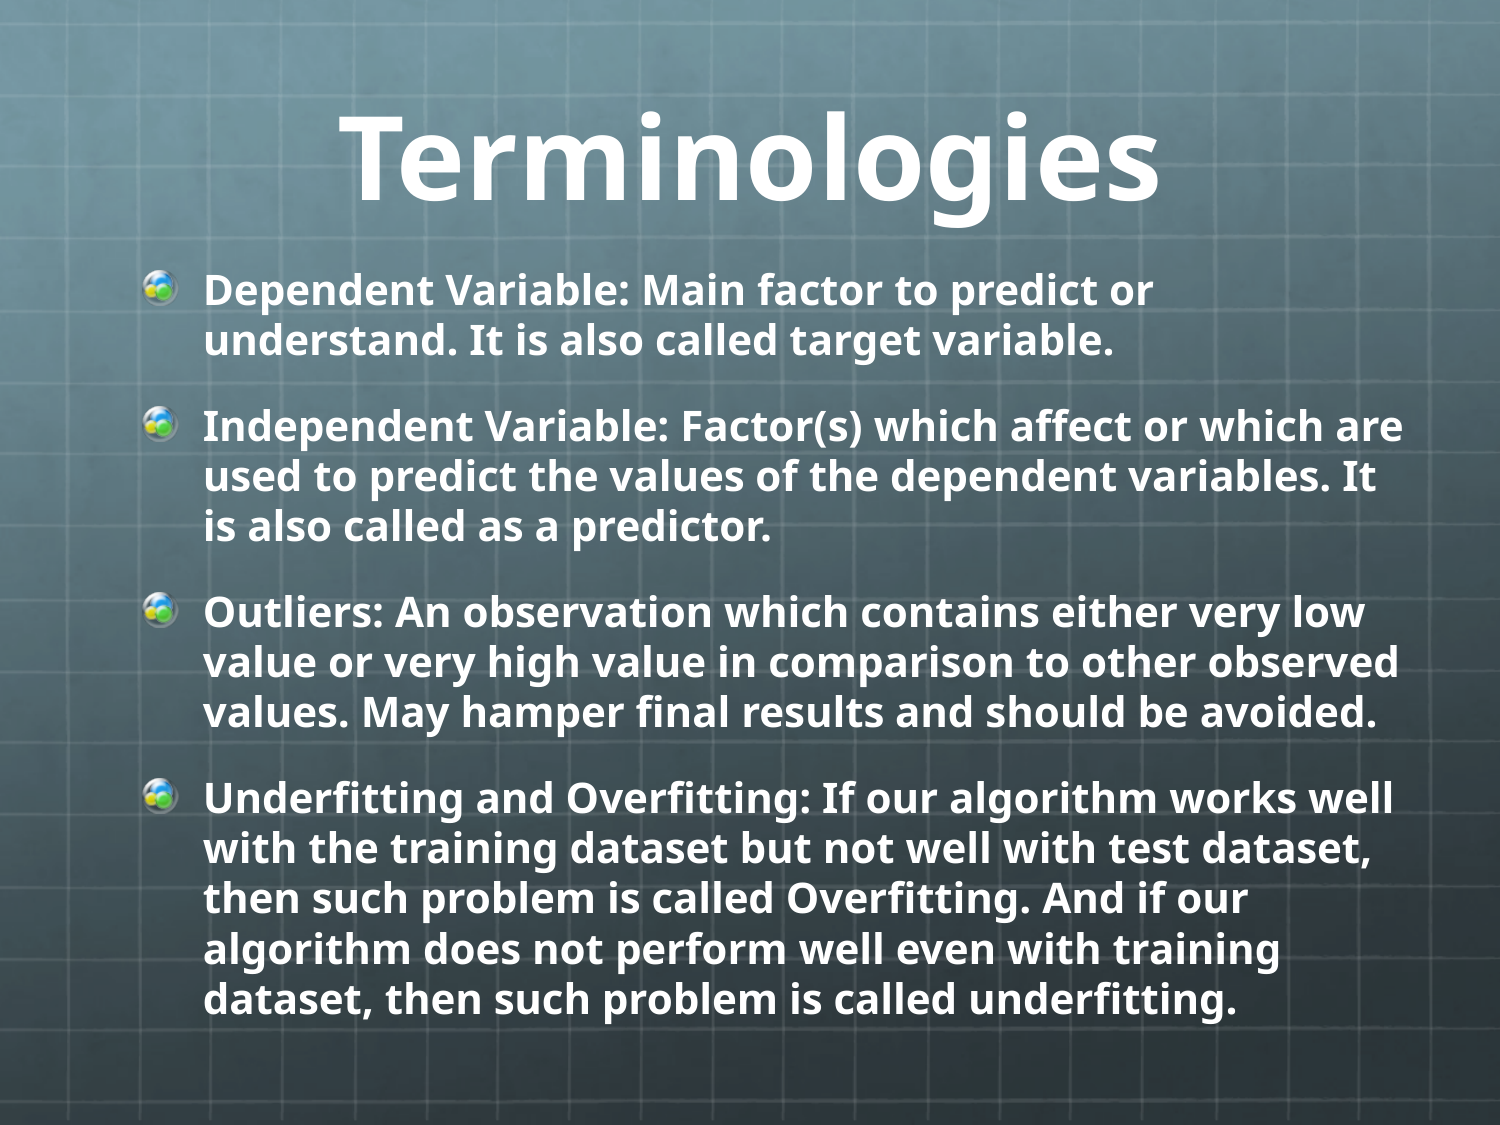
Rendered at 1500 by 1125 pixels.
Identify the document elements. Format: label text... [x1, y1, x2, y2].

title Terminologies [127, 17, 1372, 255]
picture [0, 0, 1500, 1125]
list Dependent Variable: Main factor to predict or understand. It is also called target variable. Independent Variable: Factor(s) which affect or which are used to predict the values of the dependent variables. It is also called as a predictor. Outliers: An observation which contains either very low value or very high value in comparison to other observed values. May hamper final results and should be avoided. Underfitting and Overfitting: If our algorithm works well with the training dataset but not well with test dataset, then such problem is called Overfitting. And if our algorithm does not perform well even with training dataset, then such problem is called underfitting. [127, 255, 1424, 1108]
